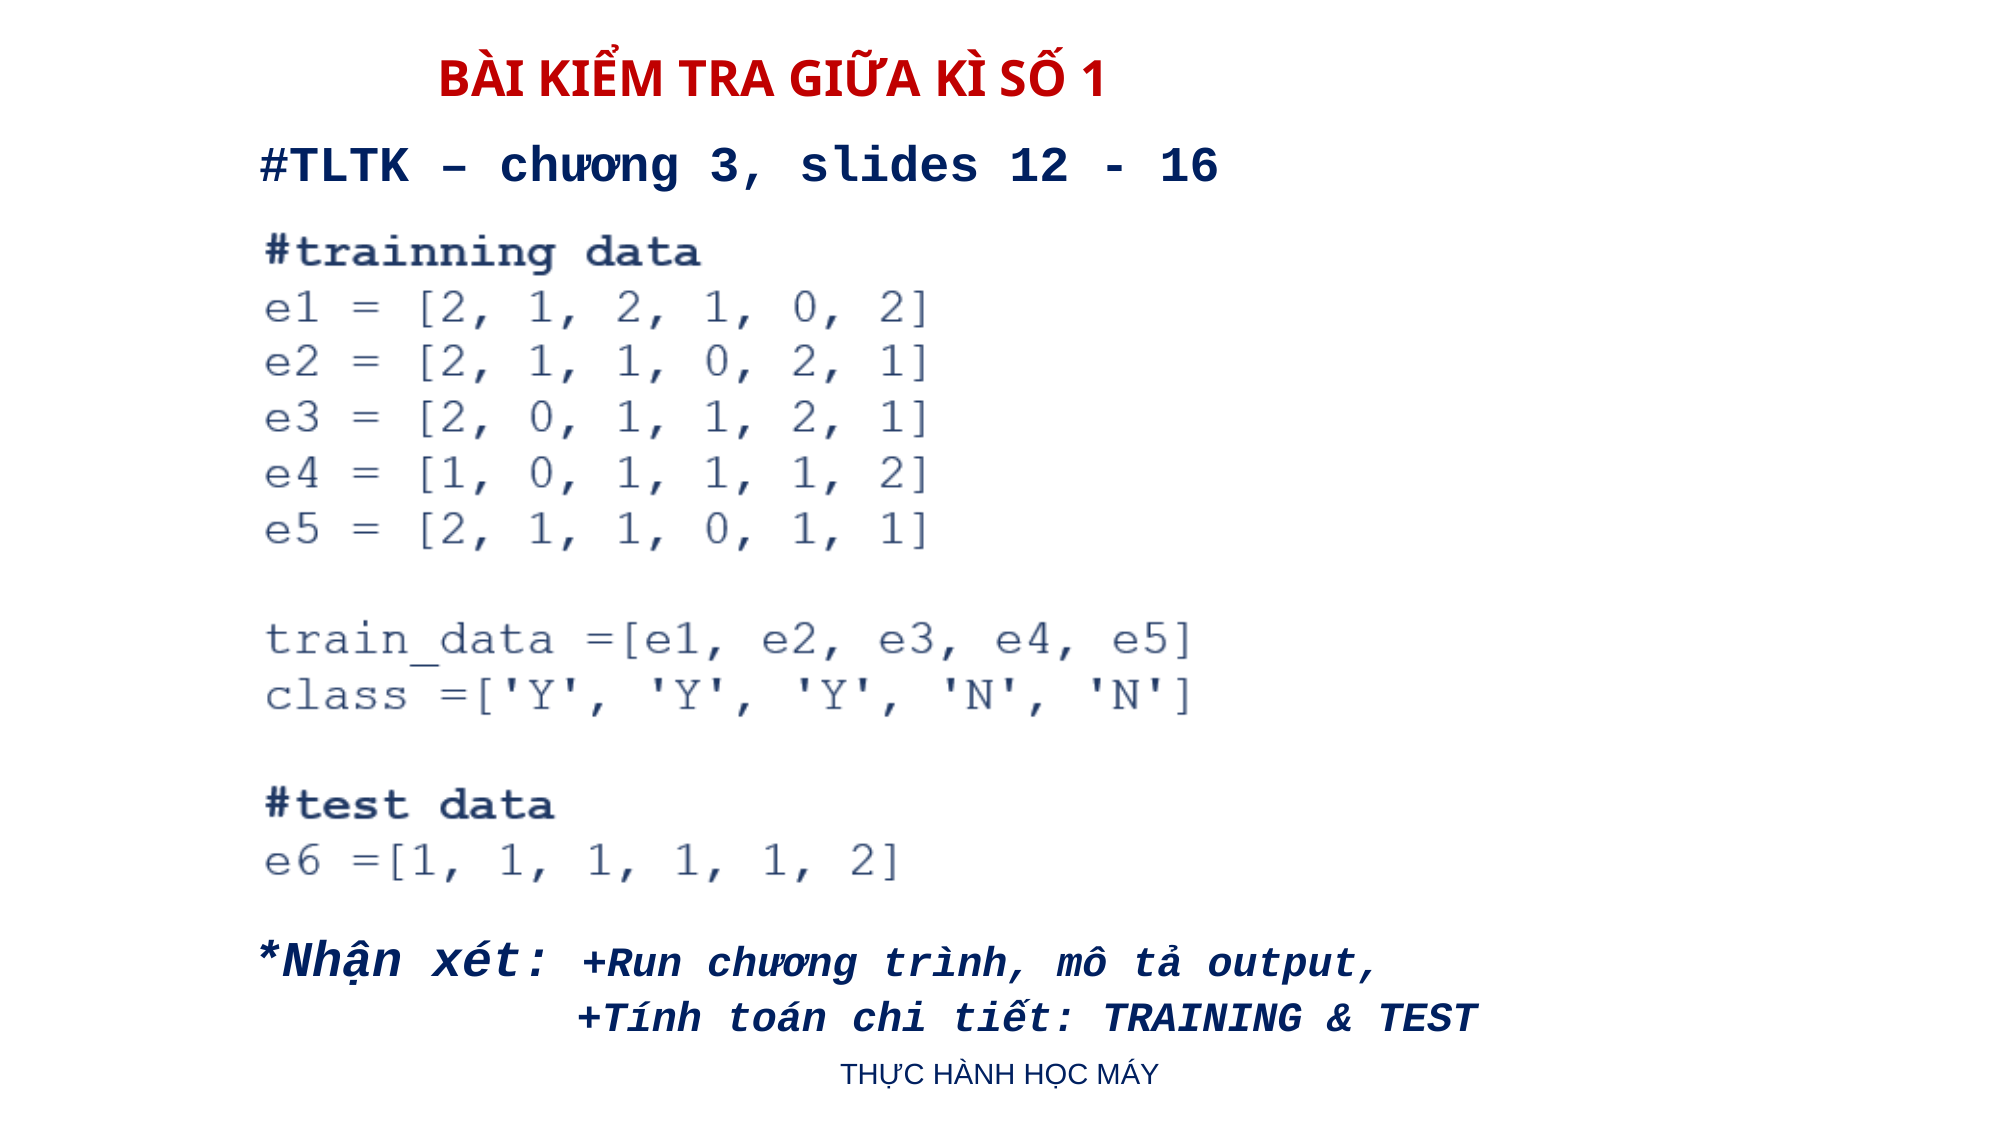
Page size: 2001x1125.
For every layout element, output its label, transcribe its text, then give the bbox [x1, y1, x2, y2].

text_box *Nhận xét: +Run chương trình, mô tả output, +Tính toán chi tiết: TRAINING & TEST [237, 915, 1656, 1048]
text_box BÀI KIỂM TRA GIỮA KÌ SỐ 1 [273, 39, 1274, 114]
text_box #TLTK – chương 3, slides 12 - 16 [244, 123, 1245, 199]
footer THỰC HÀNH HỌC MÁY [662, 1048, 1338, 1103]
picture [240, 216, 1402, 904]
